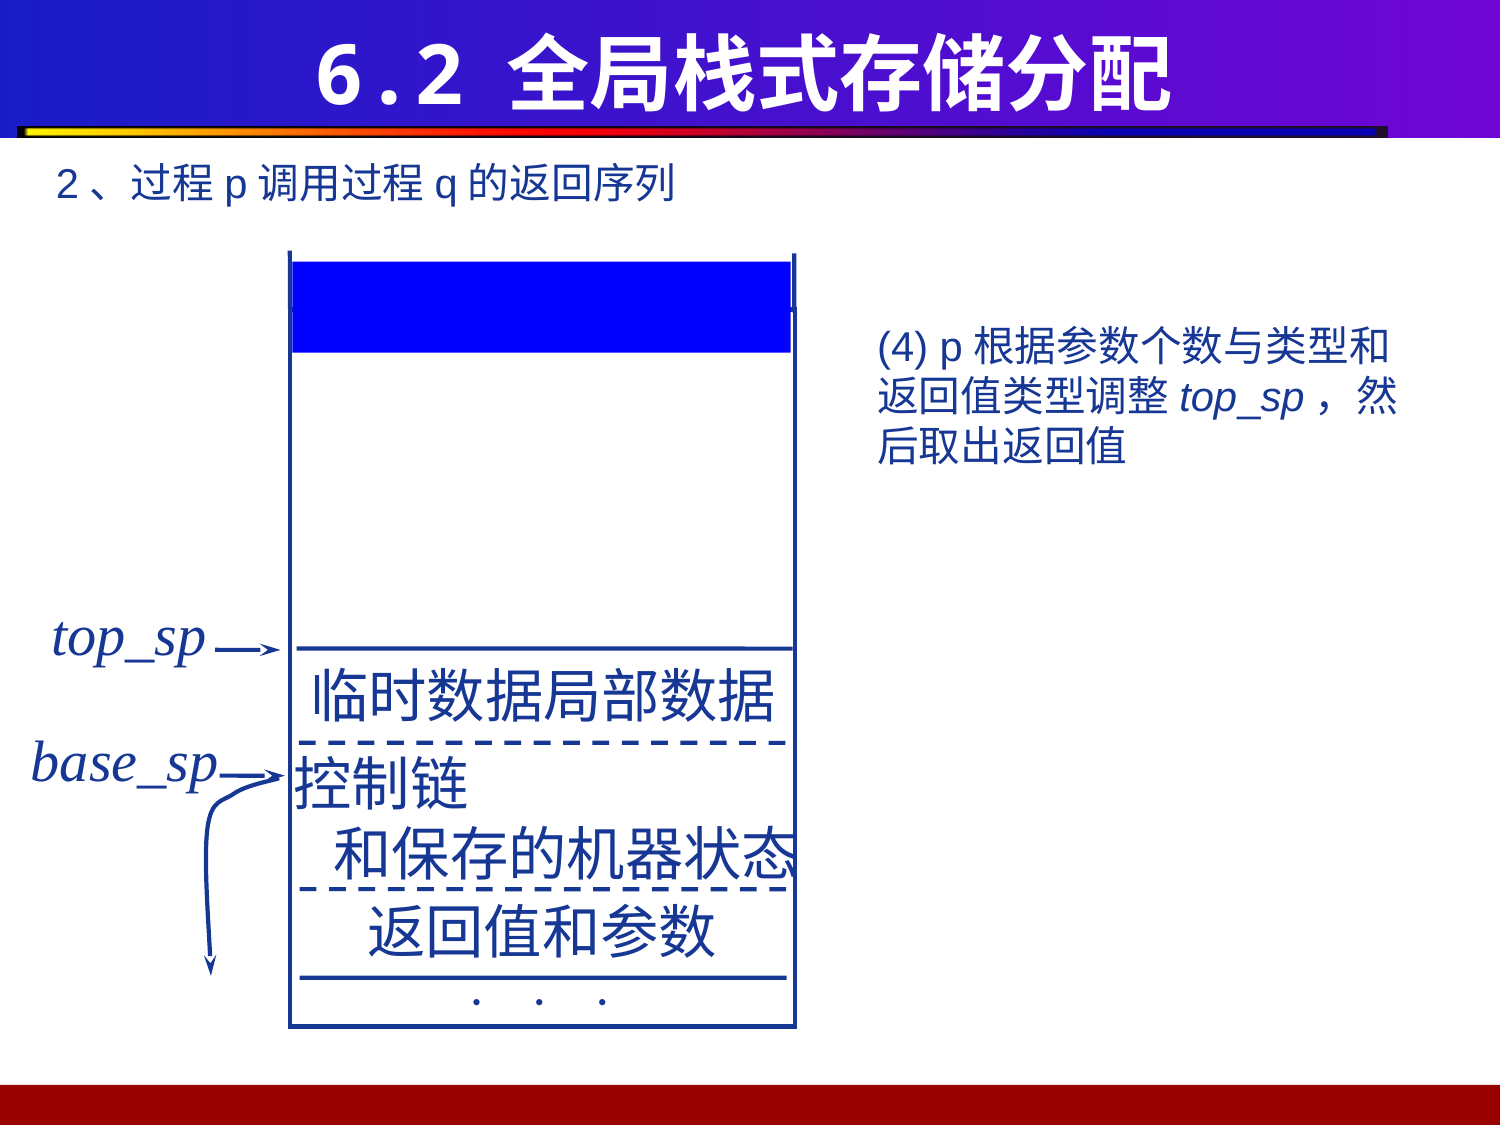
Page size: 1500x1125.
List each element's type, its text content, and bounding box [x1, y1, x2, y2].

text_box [19, 250, 813, 1027]
text_box 2、过程p调用过程q的返回序列 [47, 148, 1452, 976]
picture [17, 126, 1388, 138]
text_box (4) p根据参数个数与类型和返回值类型调整top_sp，然后取出返回值 [868, 305, 1422, 948]
title 6.2 全局栈式存储分配 [49, 24, 1438, 118]
